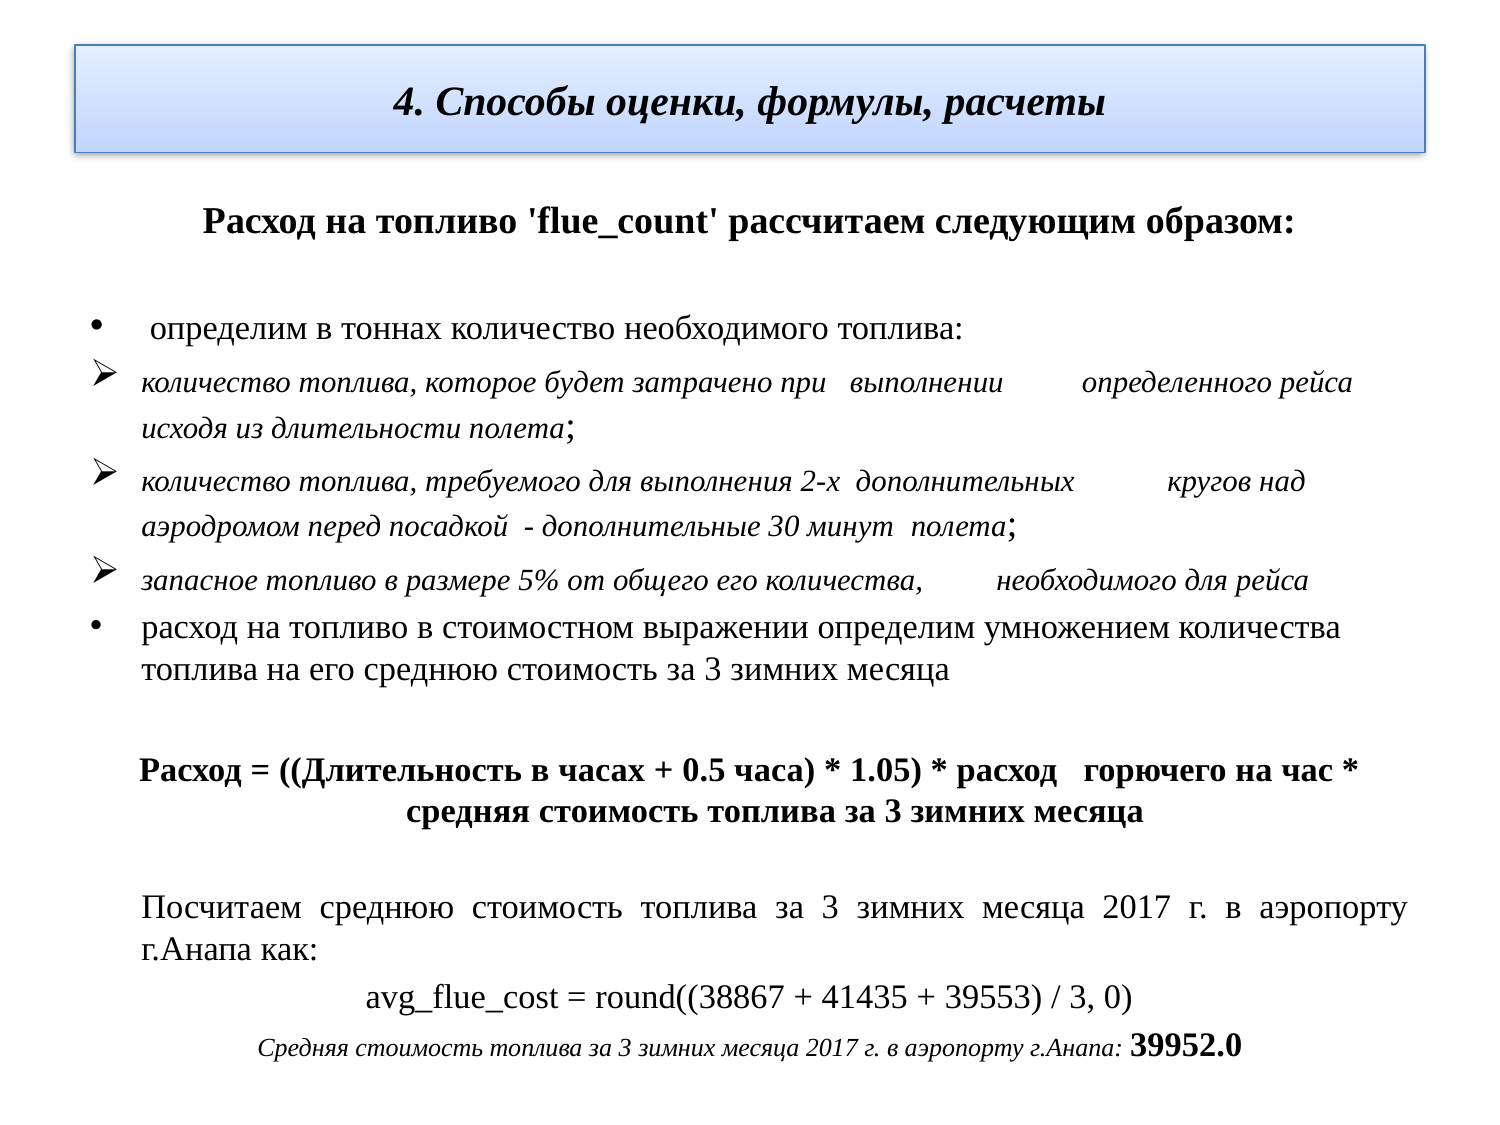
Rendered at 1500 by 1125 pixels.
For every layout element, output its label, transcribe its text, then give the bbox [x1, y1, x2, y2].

list Расход на топливо 'flue_count' рассчитаем следующим образом: определим в тоннах количество необходимого топлива: количество топлива, которое будет затрачено при выполнении определенного рейса исходя из длительности полета; количество топлива, требуемого для выполнения 2-х дополнительных кругов над аэродромом перед посадкой - дополнительные 30 минут полета; запасное топливо в размере 5% от общего его количества, необходимого для рейса расход на топливо в стоимостном выражении определим умножением количества топлива на его среднюю стоимость за 3 зимних месяца Расход = ((Длительность в часах + 0.5 часа) * 1.05) * расход горючего на час * средняя стоимость топлива за 3 зимних месяца Посчитаем среднюю стоимость топлива за 3 зимних месяца 2017 г. в аэропорту г.Анапа как: avg_flue_cost = round((38867 + 41435 + 39553) / 3, 0) Средняя стоимость топлива за 3 зимних месяца 2017 г. в аэропорту г.Анапа: 39952.0 [75, 187, 1425, 1079]
title 4. Способы оценки, формулы, расчеты [74, 44, 1426, 153]
